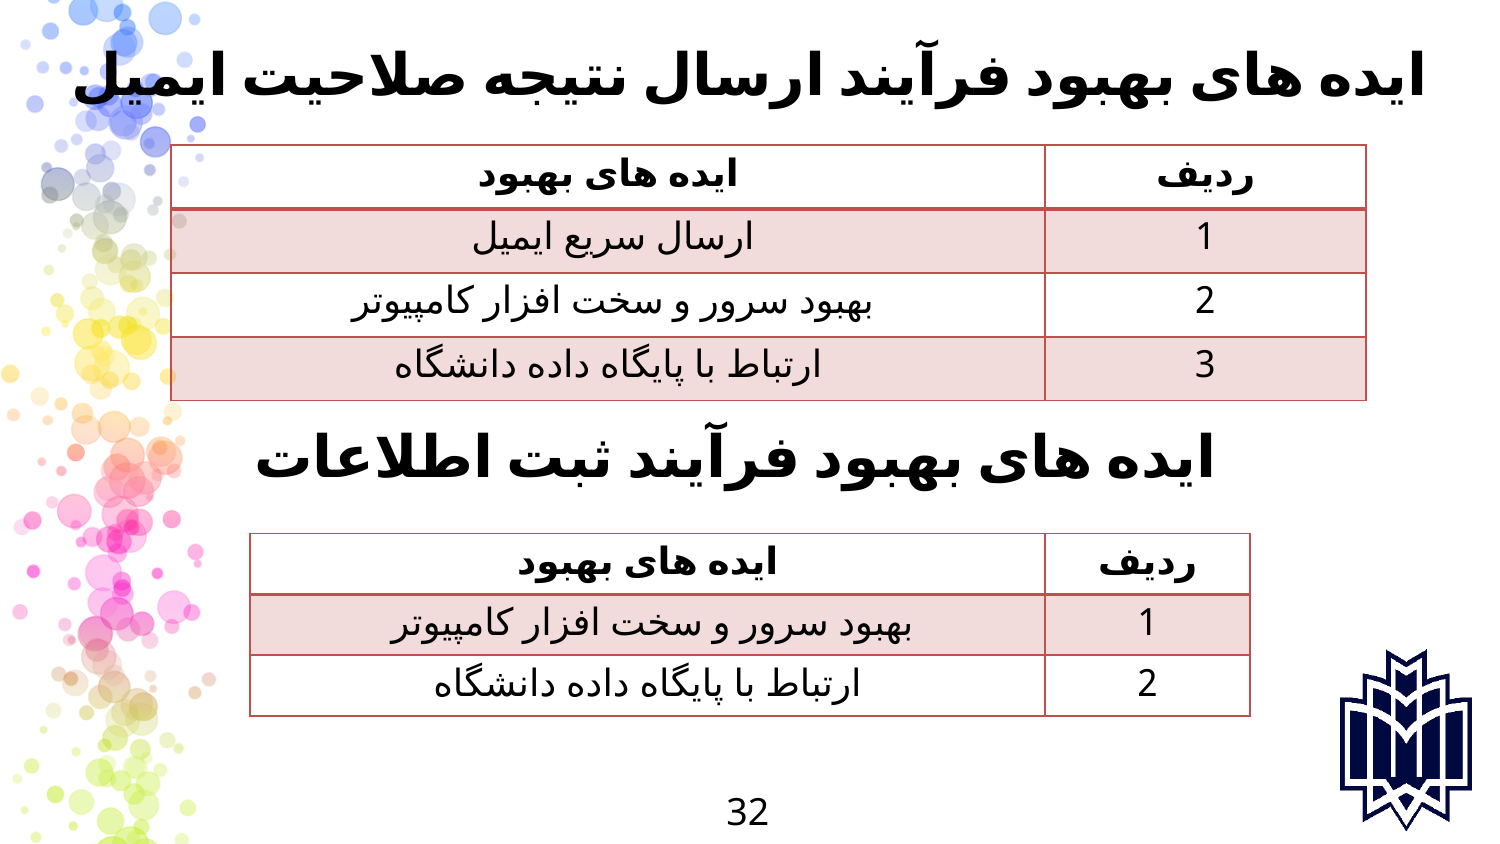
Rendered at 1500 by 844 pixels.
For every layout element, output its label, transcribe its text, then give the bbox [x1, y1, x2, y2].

table_header ردیف [1046, 146, 1365, 207]
table_cell ارتباط با پایگاه داده دانشگاه [251, 656, 1044, 715]
text_box ایده های بهبود فرآیند ثبت اطلاعات [154, 341, 1317, 567]
table_cell 2 [1046, 274, 1365, 336]
table_cell 1 [1046, 211, 1365, 272]
table_header ایده های بهبود [172, 146, 1044, 207]
table_cell 2 [1046, 656, 1249, 715]
table_header ایده های بهبود [251, 534, 1044, 593]
table_header ردیف [1046, 534, 1249, 593]
table_cell ارسال سریع ایمیل [172, 211, 1044, 272]
picture [0, 146, 1500, 844]
table_cell 3 [1046, 338, 1365, 400]
table_cell بهبود سرور و سخت افزار کامپیوتر [251, 596, 1044, 654]
title ایده های بهبود فرآیند ارسال نتیجه صلاحیت ایمیل [0, 0, 1500, 146]
table_cell 1 [1046, 596, 1249, 654]
table_cell بهبود سرور و سخت افزار کامپیوتر [172, 274, 1044, 336]
slide_number 32 [711, 780, 789, 831]
